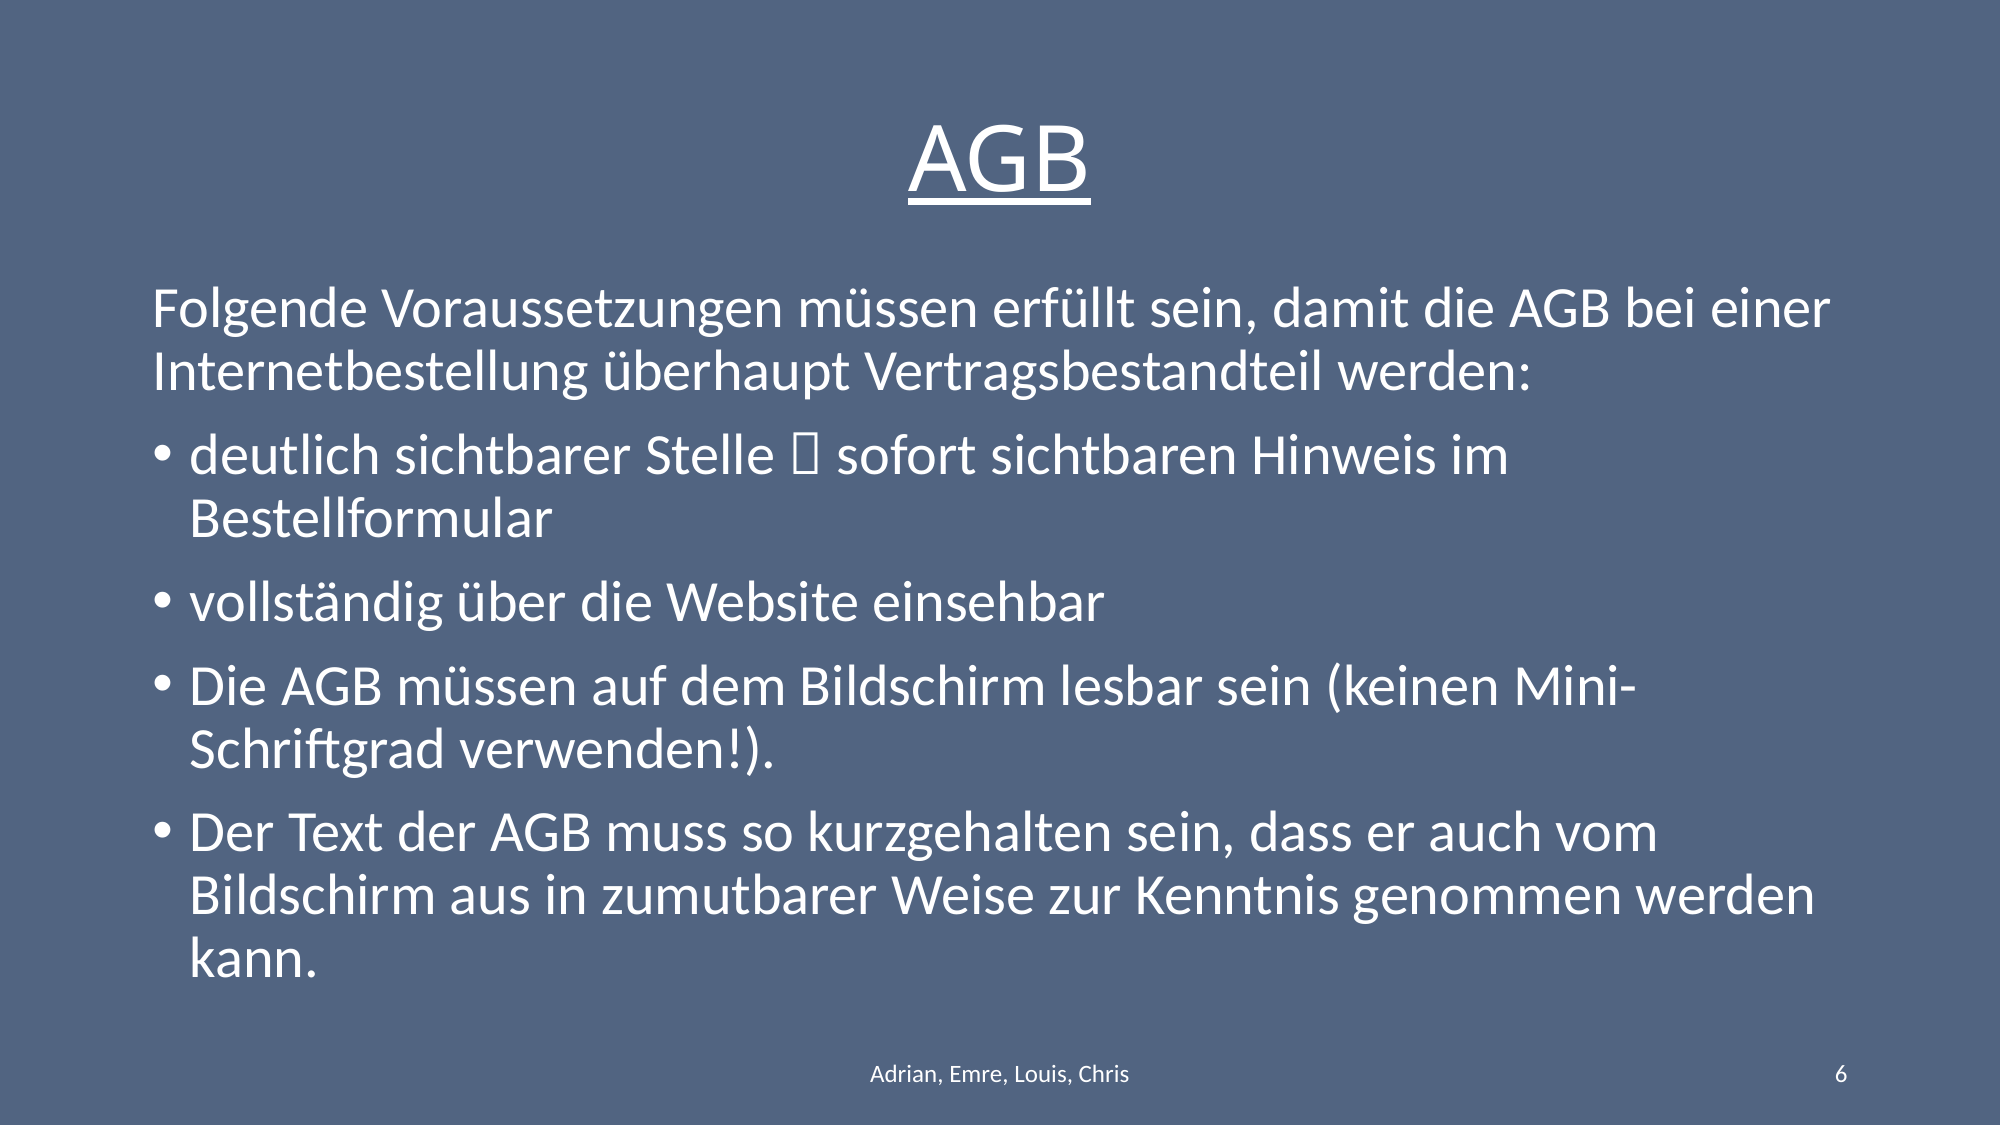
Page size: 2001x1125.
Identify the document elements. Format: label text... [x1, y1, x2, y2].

slide_number 6 [1412, 1042, 1863, 1103]
title AGB [137, 52, 1863, 270]
list Folgende Voraussetzungen müssen erfüllt sein, damit die AGB bei einer Internetbestellung überhaupt Vertragsbestandteil werden: deutlich sichtbarer Stelle  sofort sichtbaren Hinweis im Bestellformular vollständig über die Website einsehbar Die AGB müssen auf dem Bildschirm lesbar sein (keinen Mini-Schriftgrad verwenden!). Der Text der AGB muss so kurzgehalten sein, dass er auch vom Bildschirm aus in zumutbarer Weise zur Kenntnis genommen werden kann. [137, 270, 1863, 984]
footer Adrian, Emre, Louis, Chris [662, 1042, 1338, 1103]
